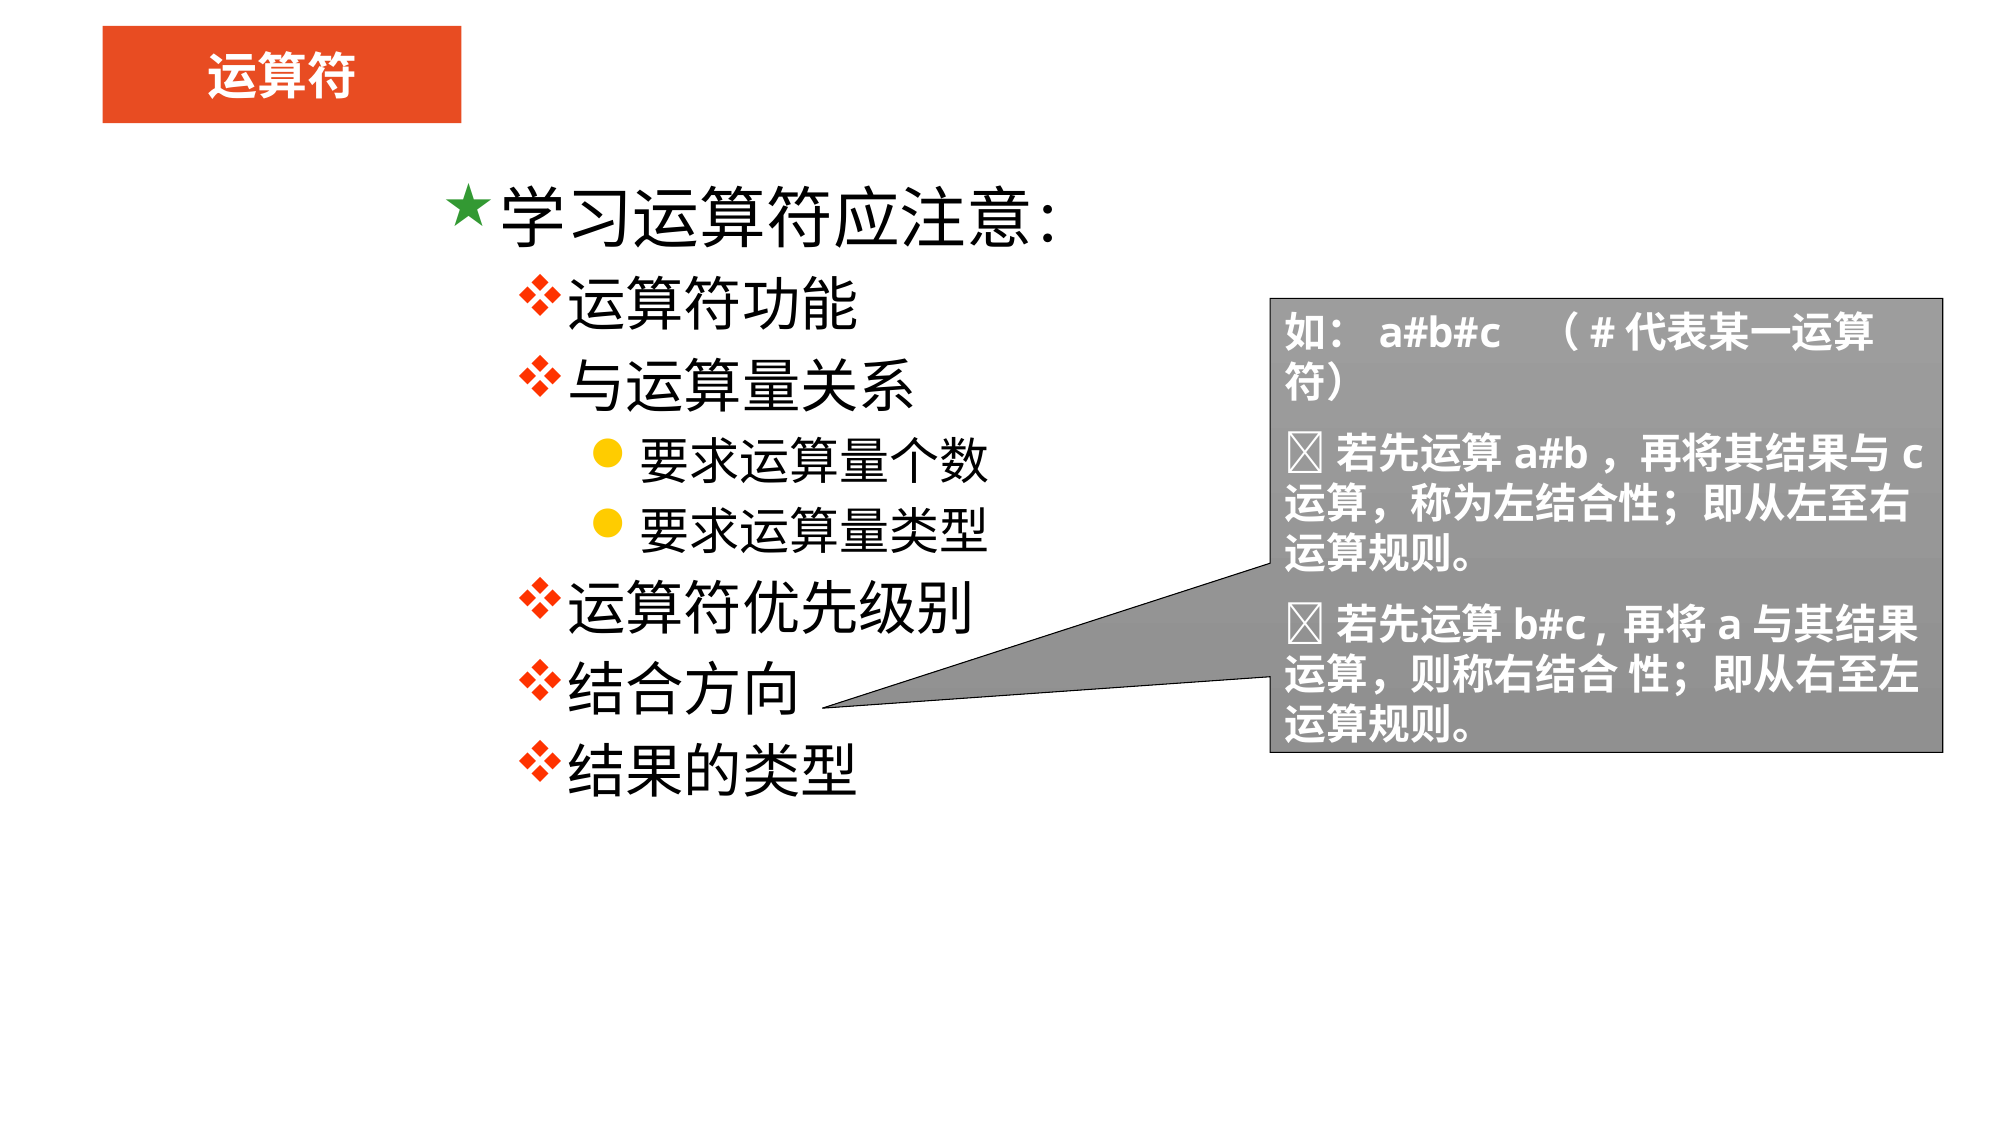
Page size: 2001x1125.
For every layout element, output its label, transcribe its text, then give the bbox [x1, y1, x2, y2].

text_box 学习运算符应注意： 运算符功能 与运算量关系 要求运算量个数 要求运算量类型 运算符优先级别 结合方向 结果的类型 [349, 168, 1242, 954]
text_box 运算符 [102, 25, 462, 124]
text_box 如：a#b#c （#代表某一运算符） 若先运算a#b，再将其结果与c运算，称为左结合性；即从左至右运算规则。 若先运算b#c,再将a与其结果运算，则称右结合 性；即从右至左运算规则。 [822, 297, 1944, 753]
